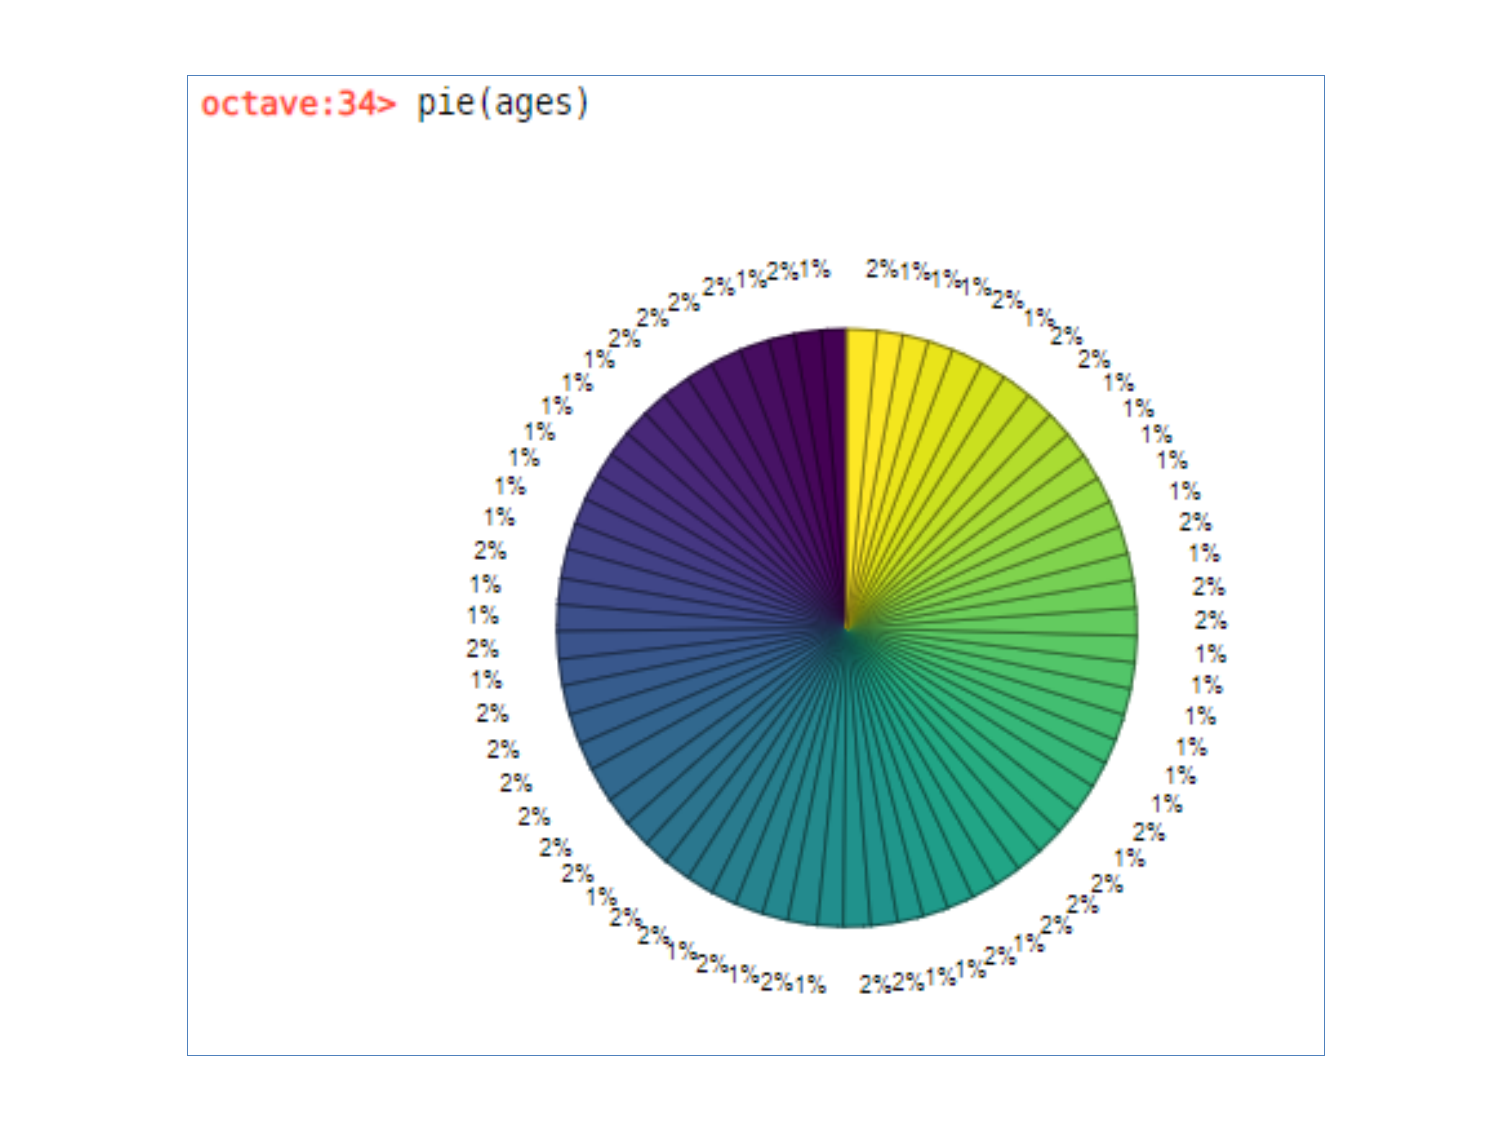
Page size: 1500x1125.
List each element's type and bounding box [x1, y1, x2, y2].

picture [187, 74, 1326, 1056]
